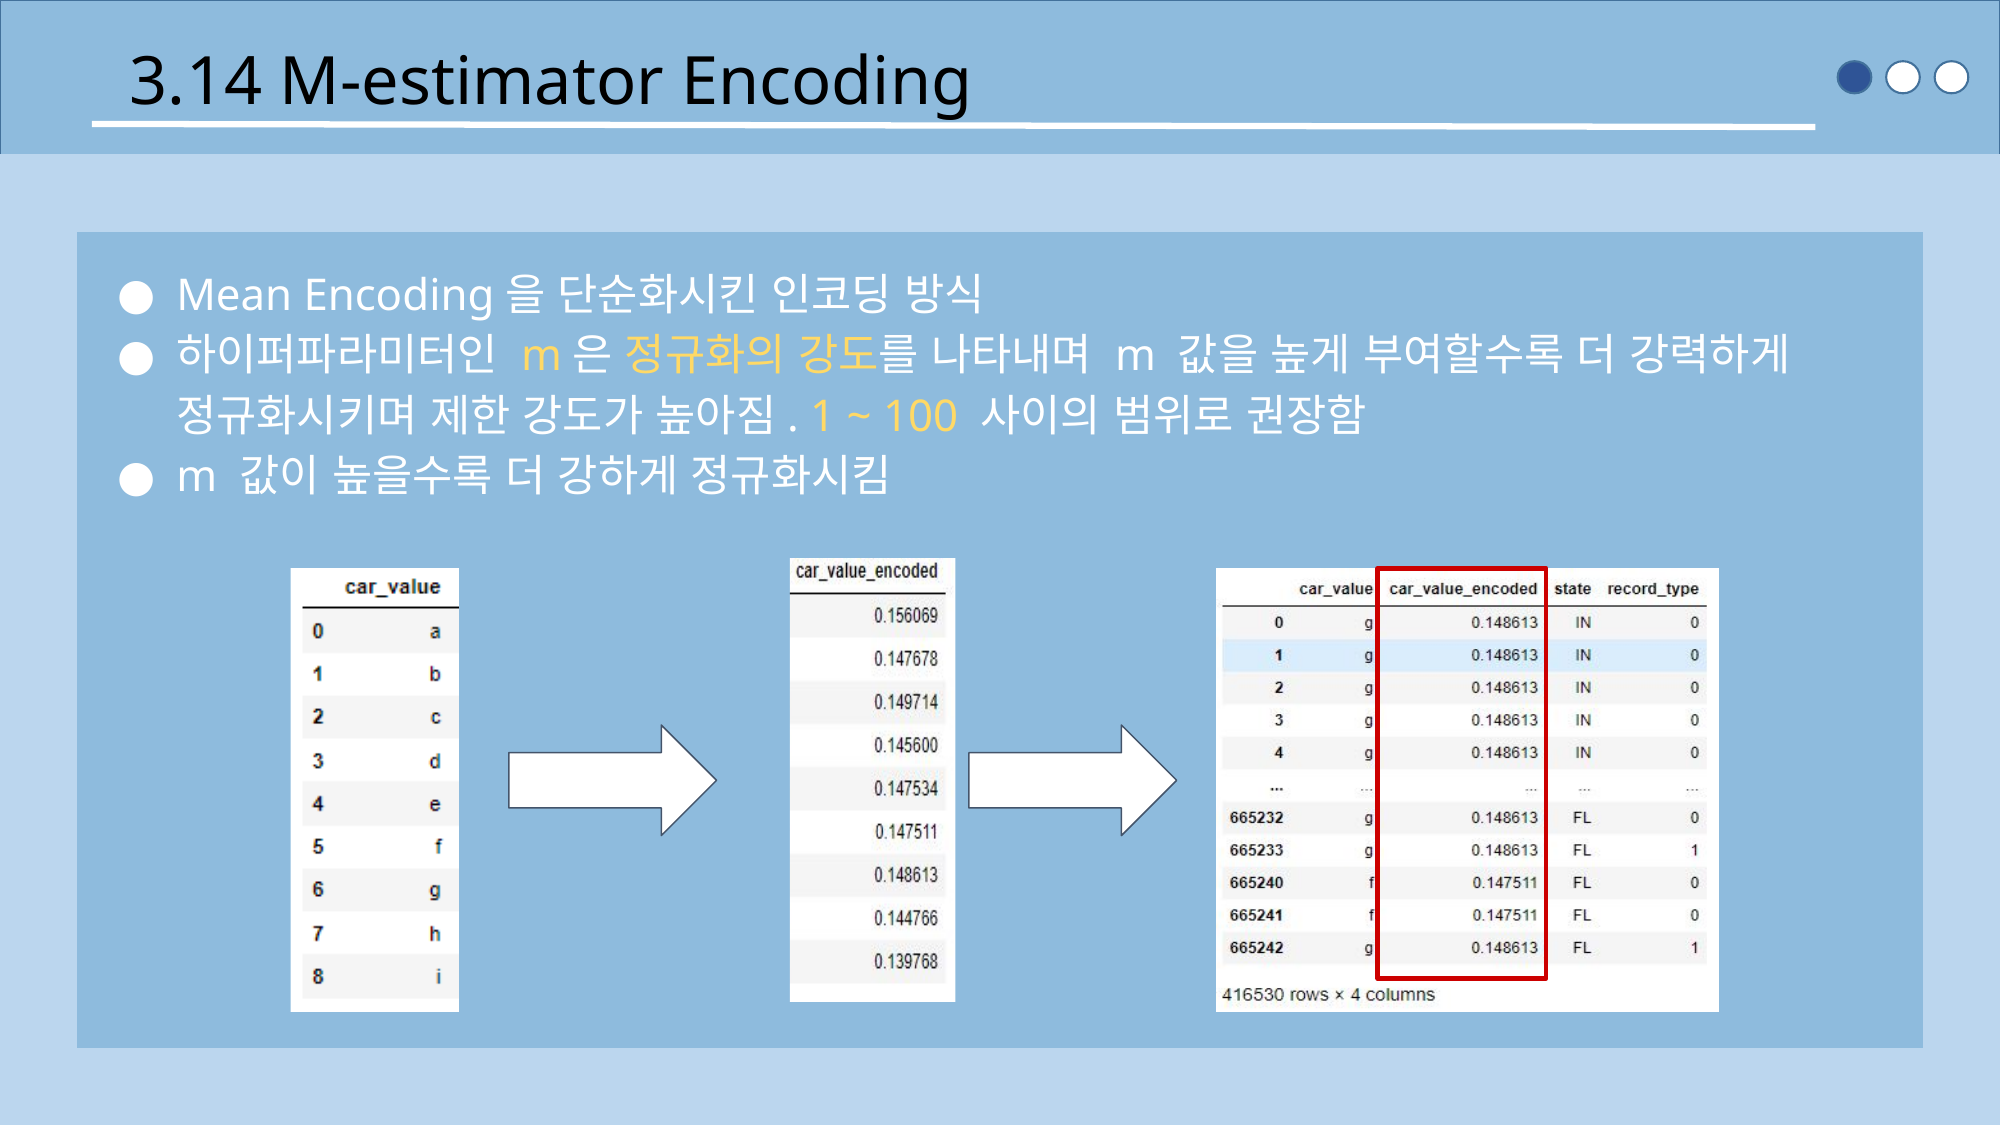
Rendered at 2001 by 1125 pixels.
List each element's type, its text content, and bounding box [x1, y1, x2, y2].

text_box [508, 725, 717, 836]
picture [290, 567, 460, 1012]
text_box 3.14 M-estimator Encoding [114, 30, 1340, 123]
text_box Mean Encoding을 단순화시킨 인코딩 방식 하이퍼파라미터인 m은 정규화의 강도를 나타내며 m 값을 높게 부여할수록 더 강력하게 정규화시키며 제한 강도가 높아짐. 1 ~ 100 사이의 범위로 권장함 m 값이 높을수록 더 강하게 정규화시킴 [86, 243, 1868, 531]
text_box [77, 232, 1923, 1048]
text_box [0, 0, 2000, 154]
text_box [968, 725, 1177, 836]
picture [1215, 567, 1719, 1012]
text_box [1837, 60, 1969, 94]
text_box [0, 154, 2000, 1125]
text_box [91, 123, 1816, 128]
picture [789, 558, 956, 1002]
